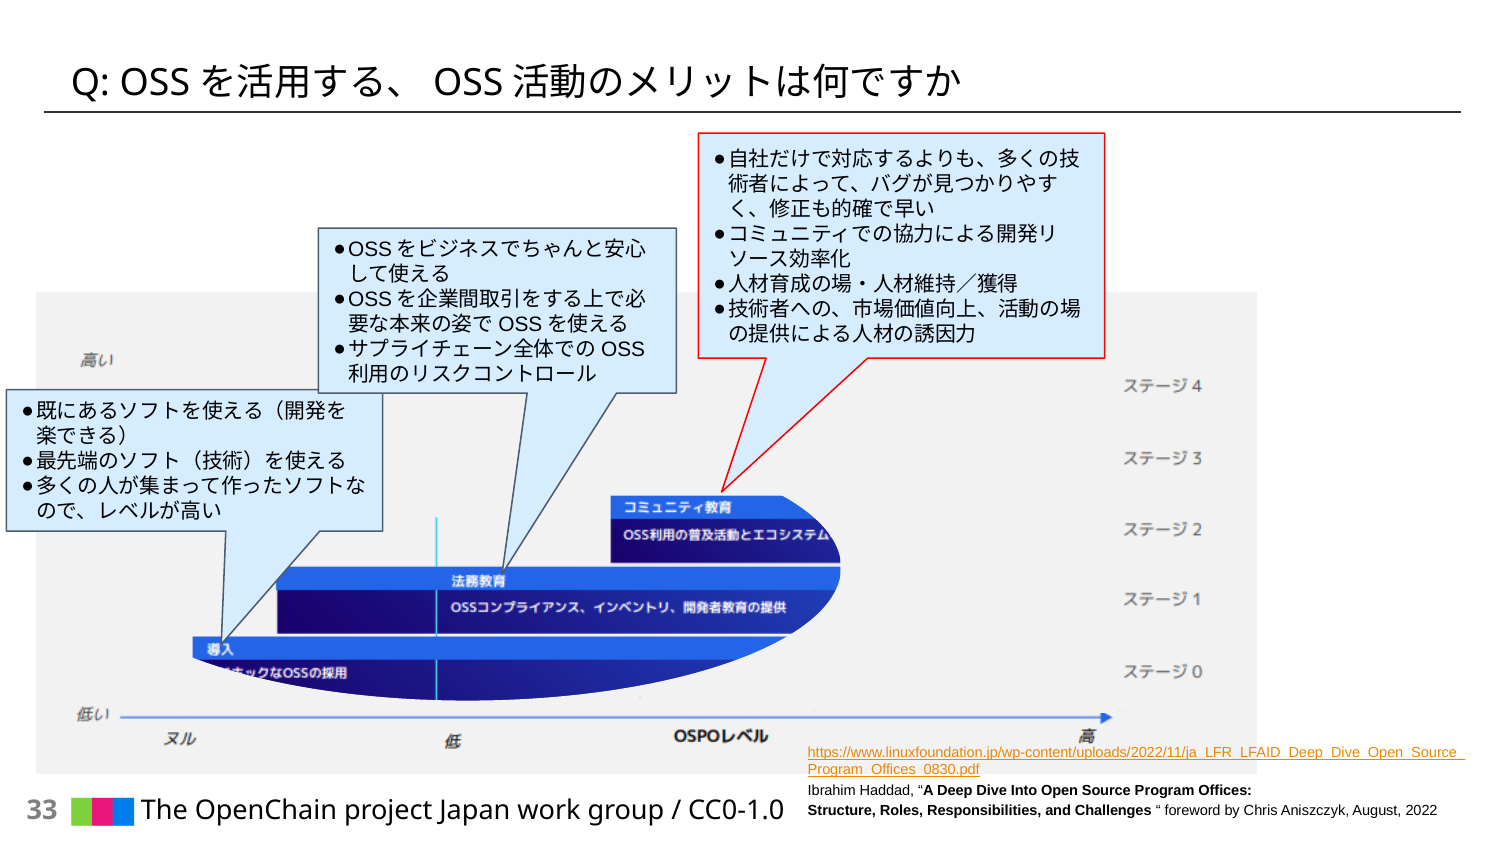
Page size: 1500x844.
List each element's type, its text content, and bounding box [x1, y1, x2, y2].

text_box OSSをビジネスでちゃんと安心して使える OSSを企業間取引をする上で必要な本来の姿でOSSを使える サプライチェーン全体でのOSS利用のリスクコントロール [318, 228, 677, 274]
title Q: OSSを活用する、OSS活動のメリットは何ですか [70, 5, 1430, 104]
text_box 既にあるソフトを使える（開発を楽できる） 最先端のソフト（技術）を使える 多くの人が集まって作ったソフトなので、レベルが高い [6, 389, 30, 532]
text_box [81, 311, 1115, 714]
picture [35, 275, 1443, 775]
text_box https://www.linuxfoundation.jp/wp-content/uploads/2022/11/ja_LFR_LFAID_Deep_Dive_Open_Source_Program_Offices_0830.pdf Ibrahim Haddad, “A Deep Dive Into Open Source Program Offices: Structure, Roles, Responsibilities, and Challenges “ foreword by Chris Aniszczyk, August, 2022 [792, 725, 1484, 816]
text_box 自社だけで対応するよりも、多くの技術者によって、バグが見つかりやすく、修正も的確で早い コミュニティでの協力による開発リソース効率化 人材育成の場・人材維持／獲得 技術者への、市場価値向上、活動の場の提供による人材の誘因力 [698, 133, 1105, 274]
